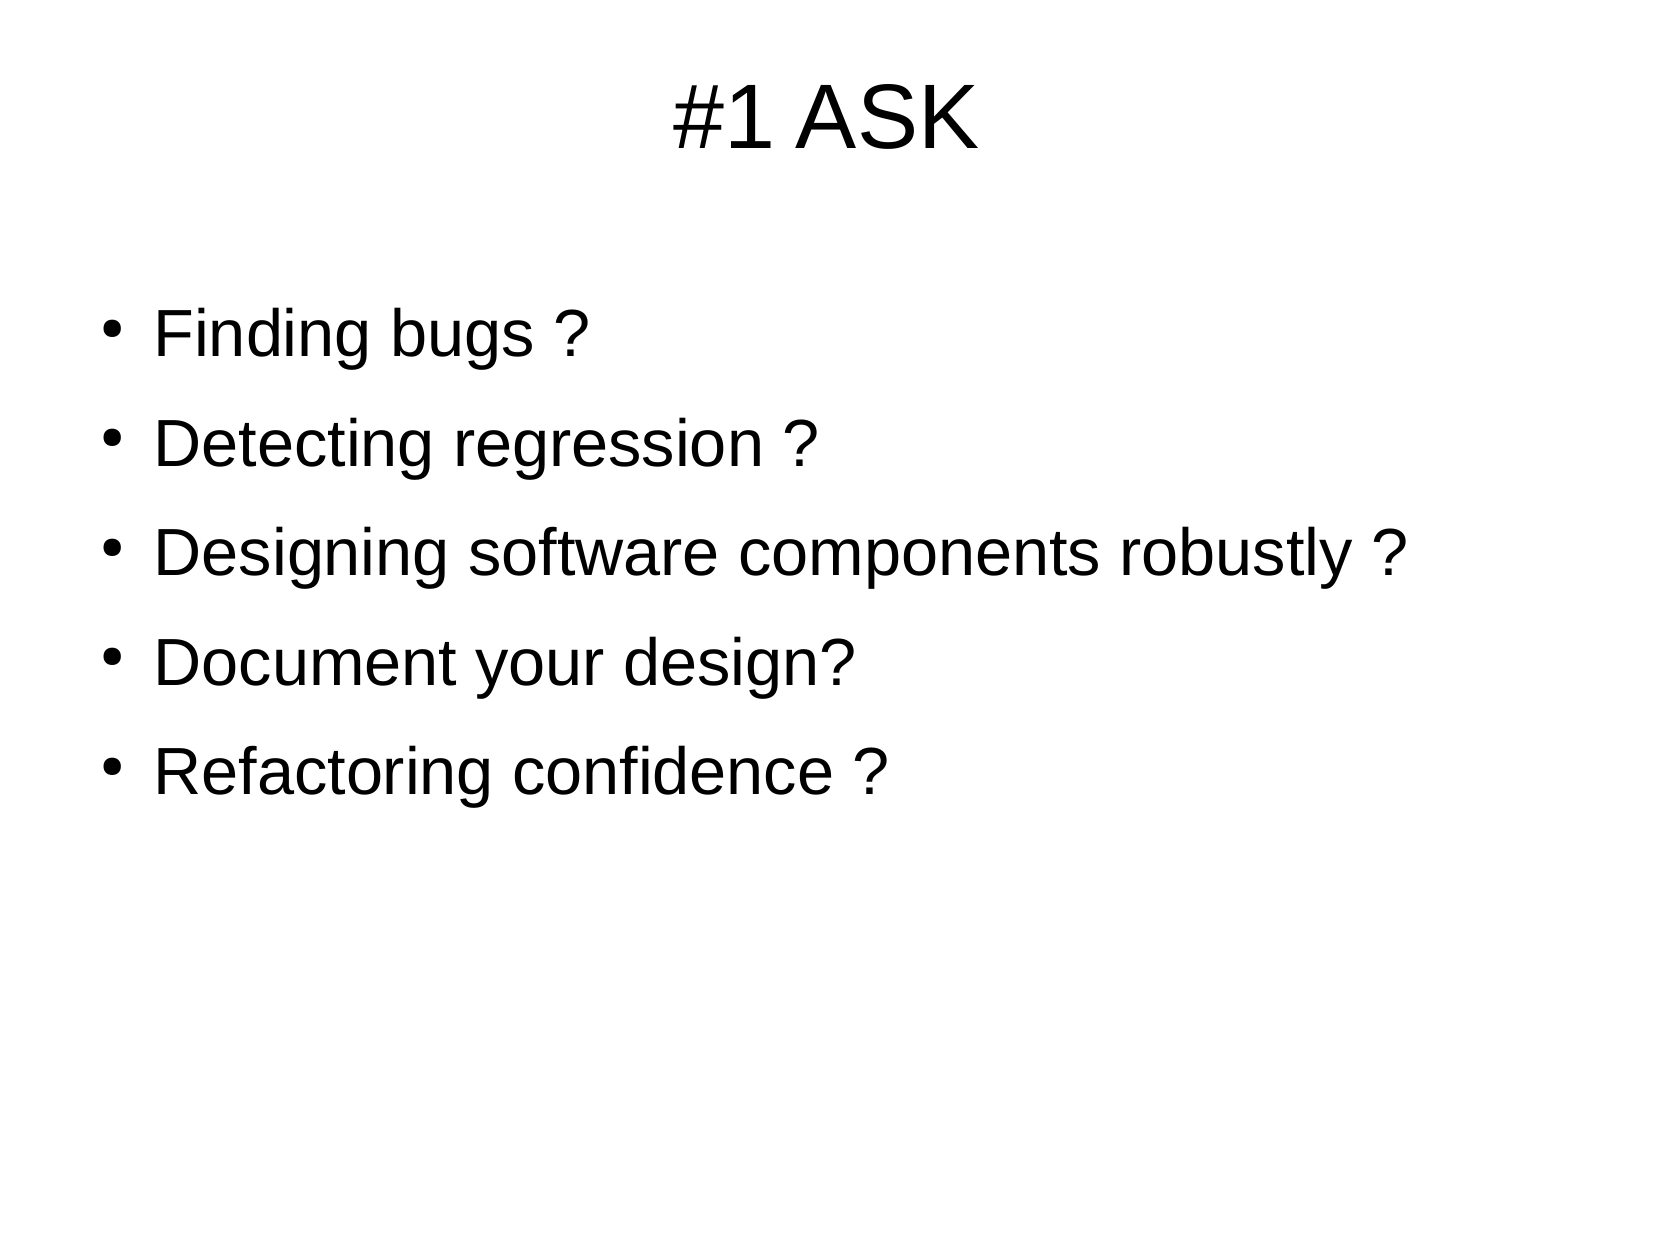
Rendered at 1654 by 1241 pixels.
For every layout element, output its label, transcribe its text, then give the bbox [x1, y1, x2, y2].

text_box Finding bugs ? Detecting regression ? Designing software components robustly ? Document your design? Refactoring confidence ? [82, 290, 1571, 1109]
title #1 ASK [82, 49, 1571, 257]
